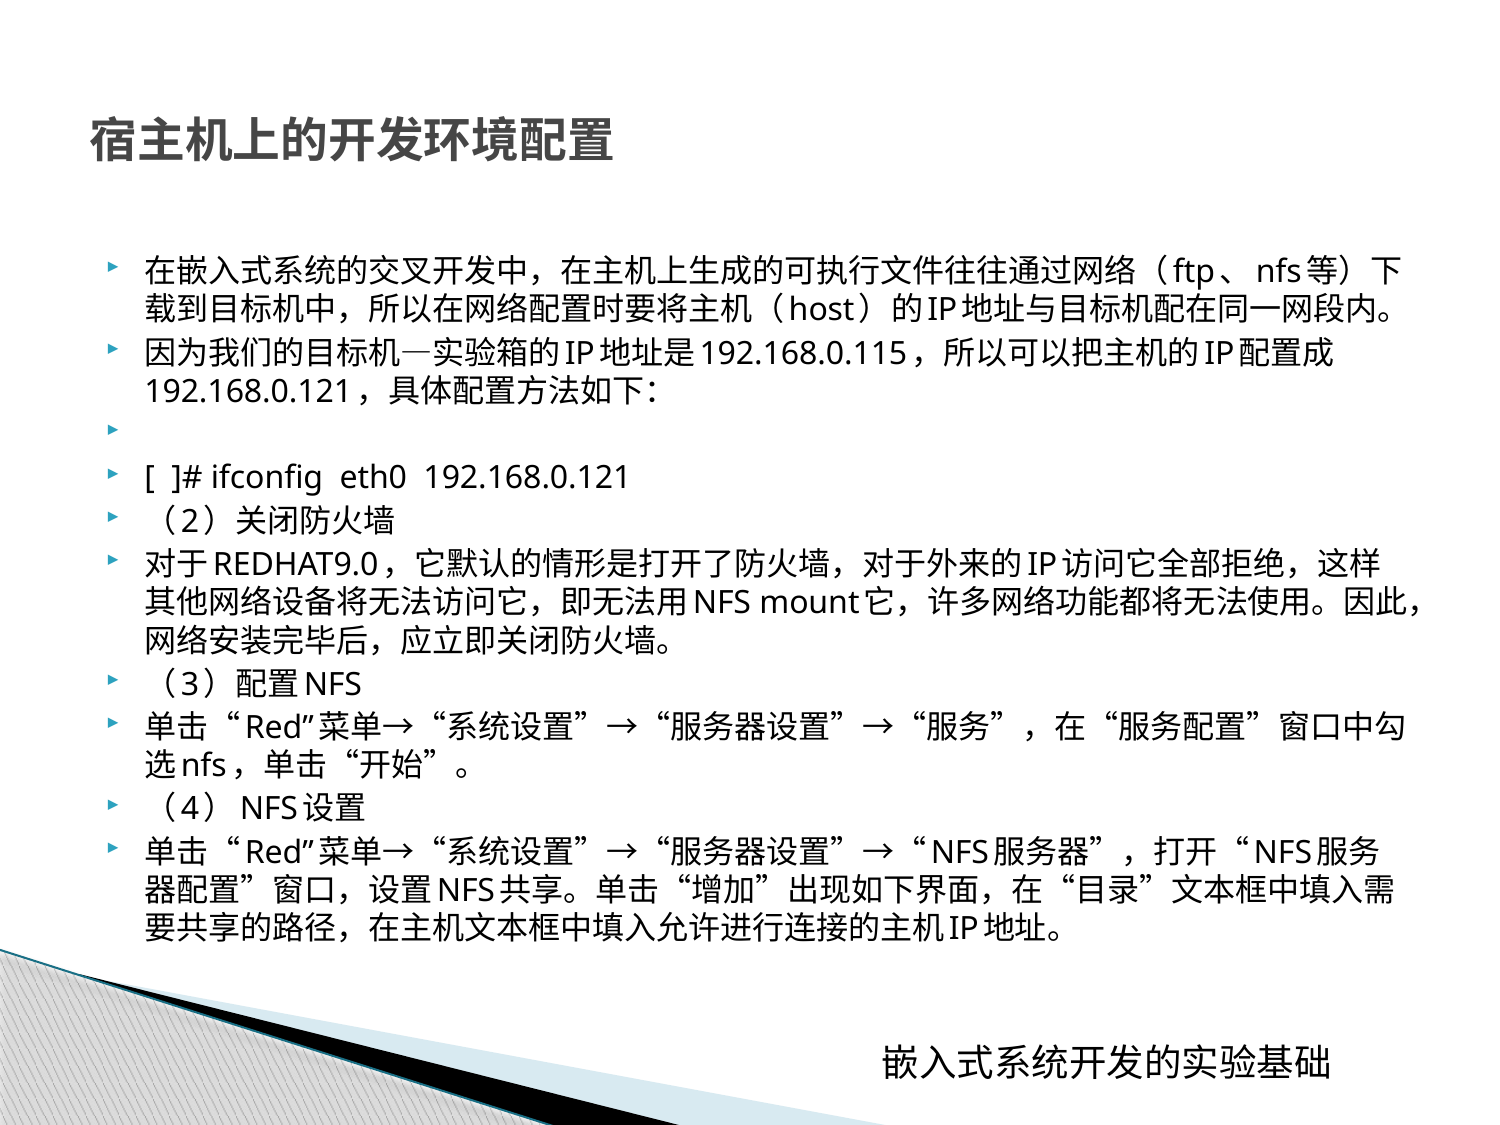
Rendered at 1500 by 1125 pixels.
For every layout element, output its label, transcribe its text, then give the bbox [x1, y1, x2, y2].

list 在嵌入式系统的交叉开发中，在主机上生成的可执行文件往往通过网络（ftp、nfs等）下载到目标机中，所以在网络配置时要将主机（host）的IP地址与目标机配在同一网段内。 因为我们的目标机—实验箱的IP地址是192.168.0.115，所以可以把主机的IP配置成192.168.0.121，具体配置方法如下： [ ]# ifconfig eth0 192.168.0.121 （2）关闭防火墙 对于REDHAT9.0，它默认的情形是打开了防火墙，对于外来的IP访问它全部拒绝，这样其他网络设备将无法访问它，即无法用NFS mount它，许多网络功能都将无法使用。因此，网络安装完毕后，应立即关闭防火墙。 （3）配置NFS 单击“Red”菜单→“系统设置”→“服务器设置”→“服务”，在“服务配置”窗口中勾选nfs，单击“开始”。 （4）NFS设置 单击“Red”菜单→“系统设置”→“服务器设置”→“NFS服务器”，打开“NFS服务器配置”窗口，设置NFS共享。单击“增加”出现如下界面，在“目录”文本框中填入需要共享的路径，在主机文本框中填入允许进行连接的主机IP地址。 [75, 243, 1425, 986]
title 宿主机上的开发环境配置 [75, 45, 1425, 233]
text_box 嵌入式系统开发的实验基础 [867, 1031, 1430, 1091]
